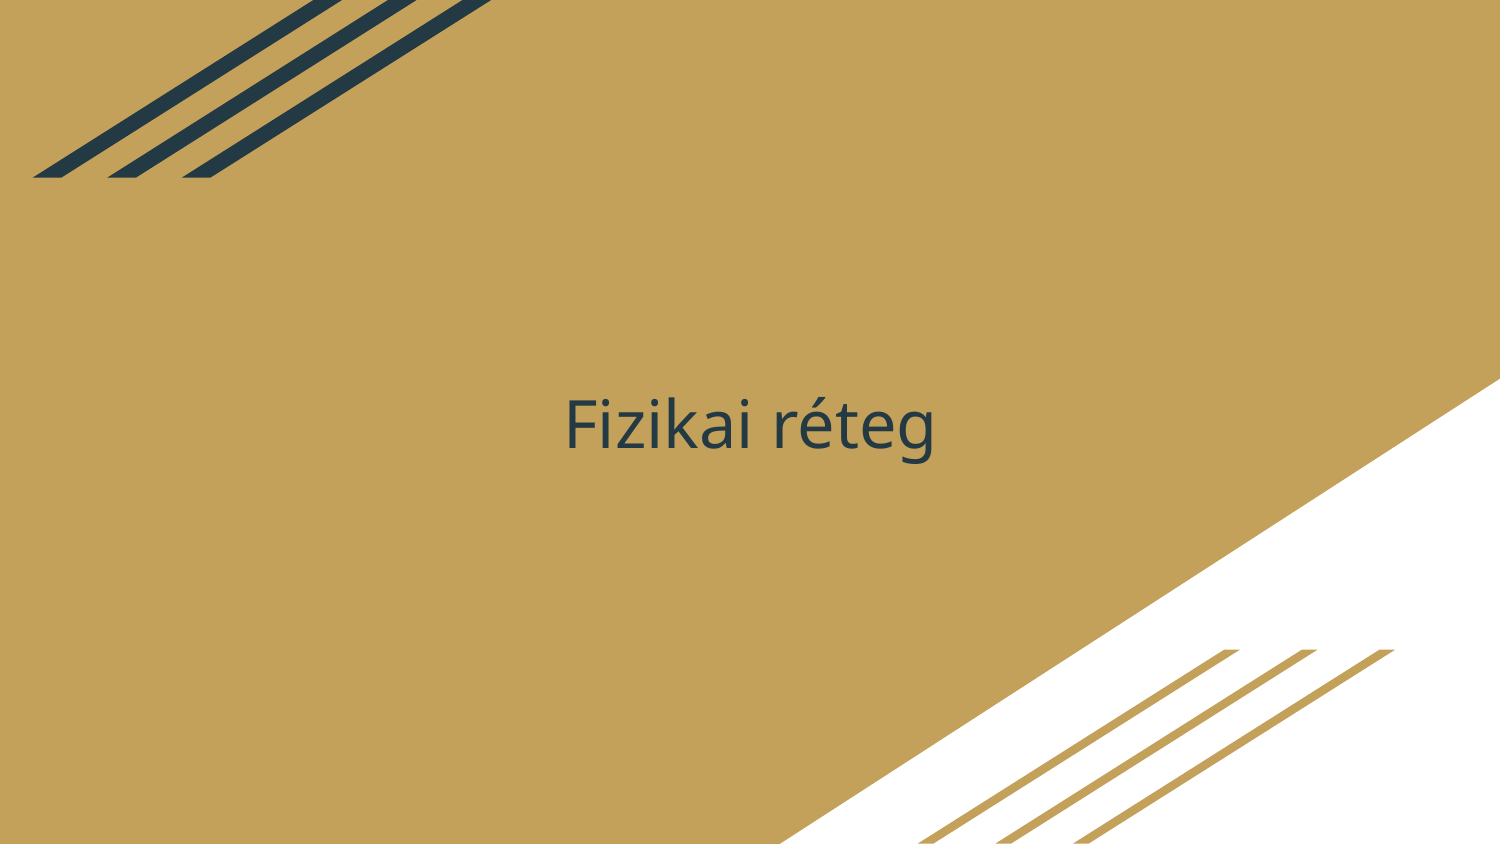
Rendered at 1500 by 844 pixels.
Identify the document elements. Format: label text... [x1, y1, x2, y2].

title Fizikai réteg [309, 286, 1192, 557]
